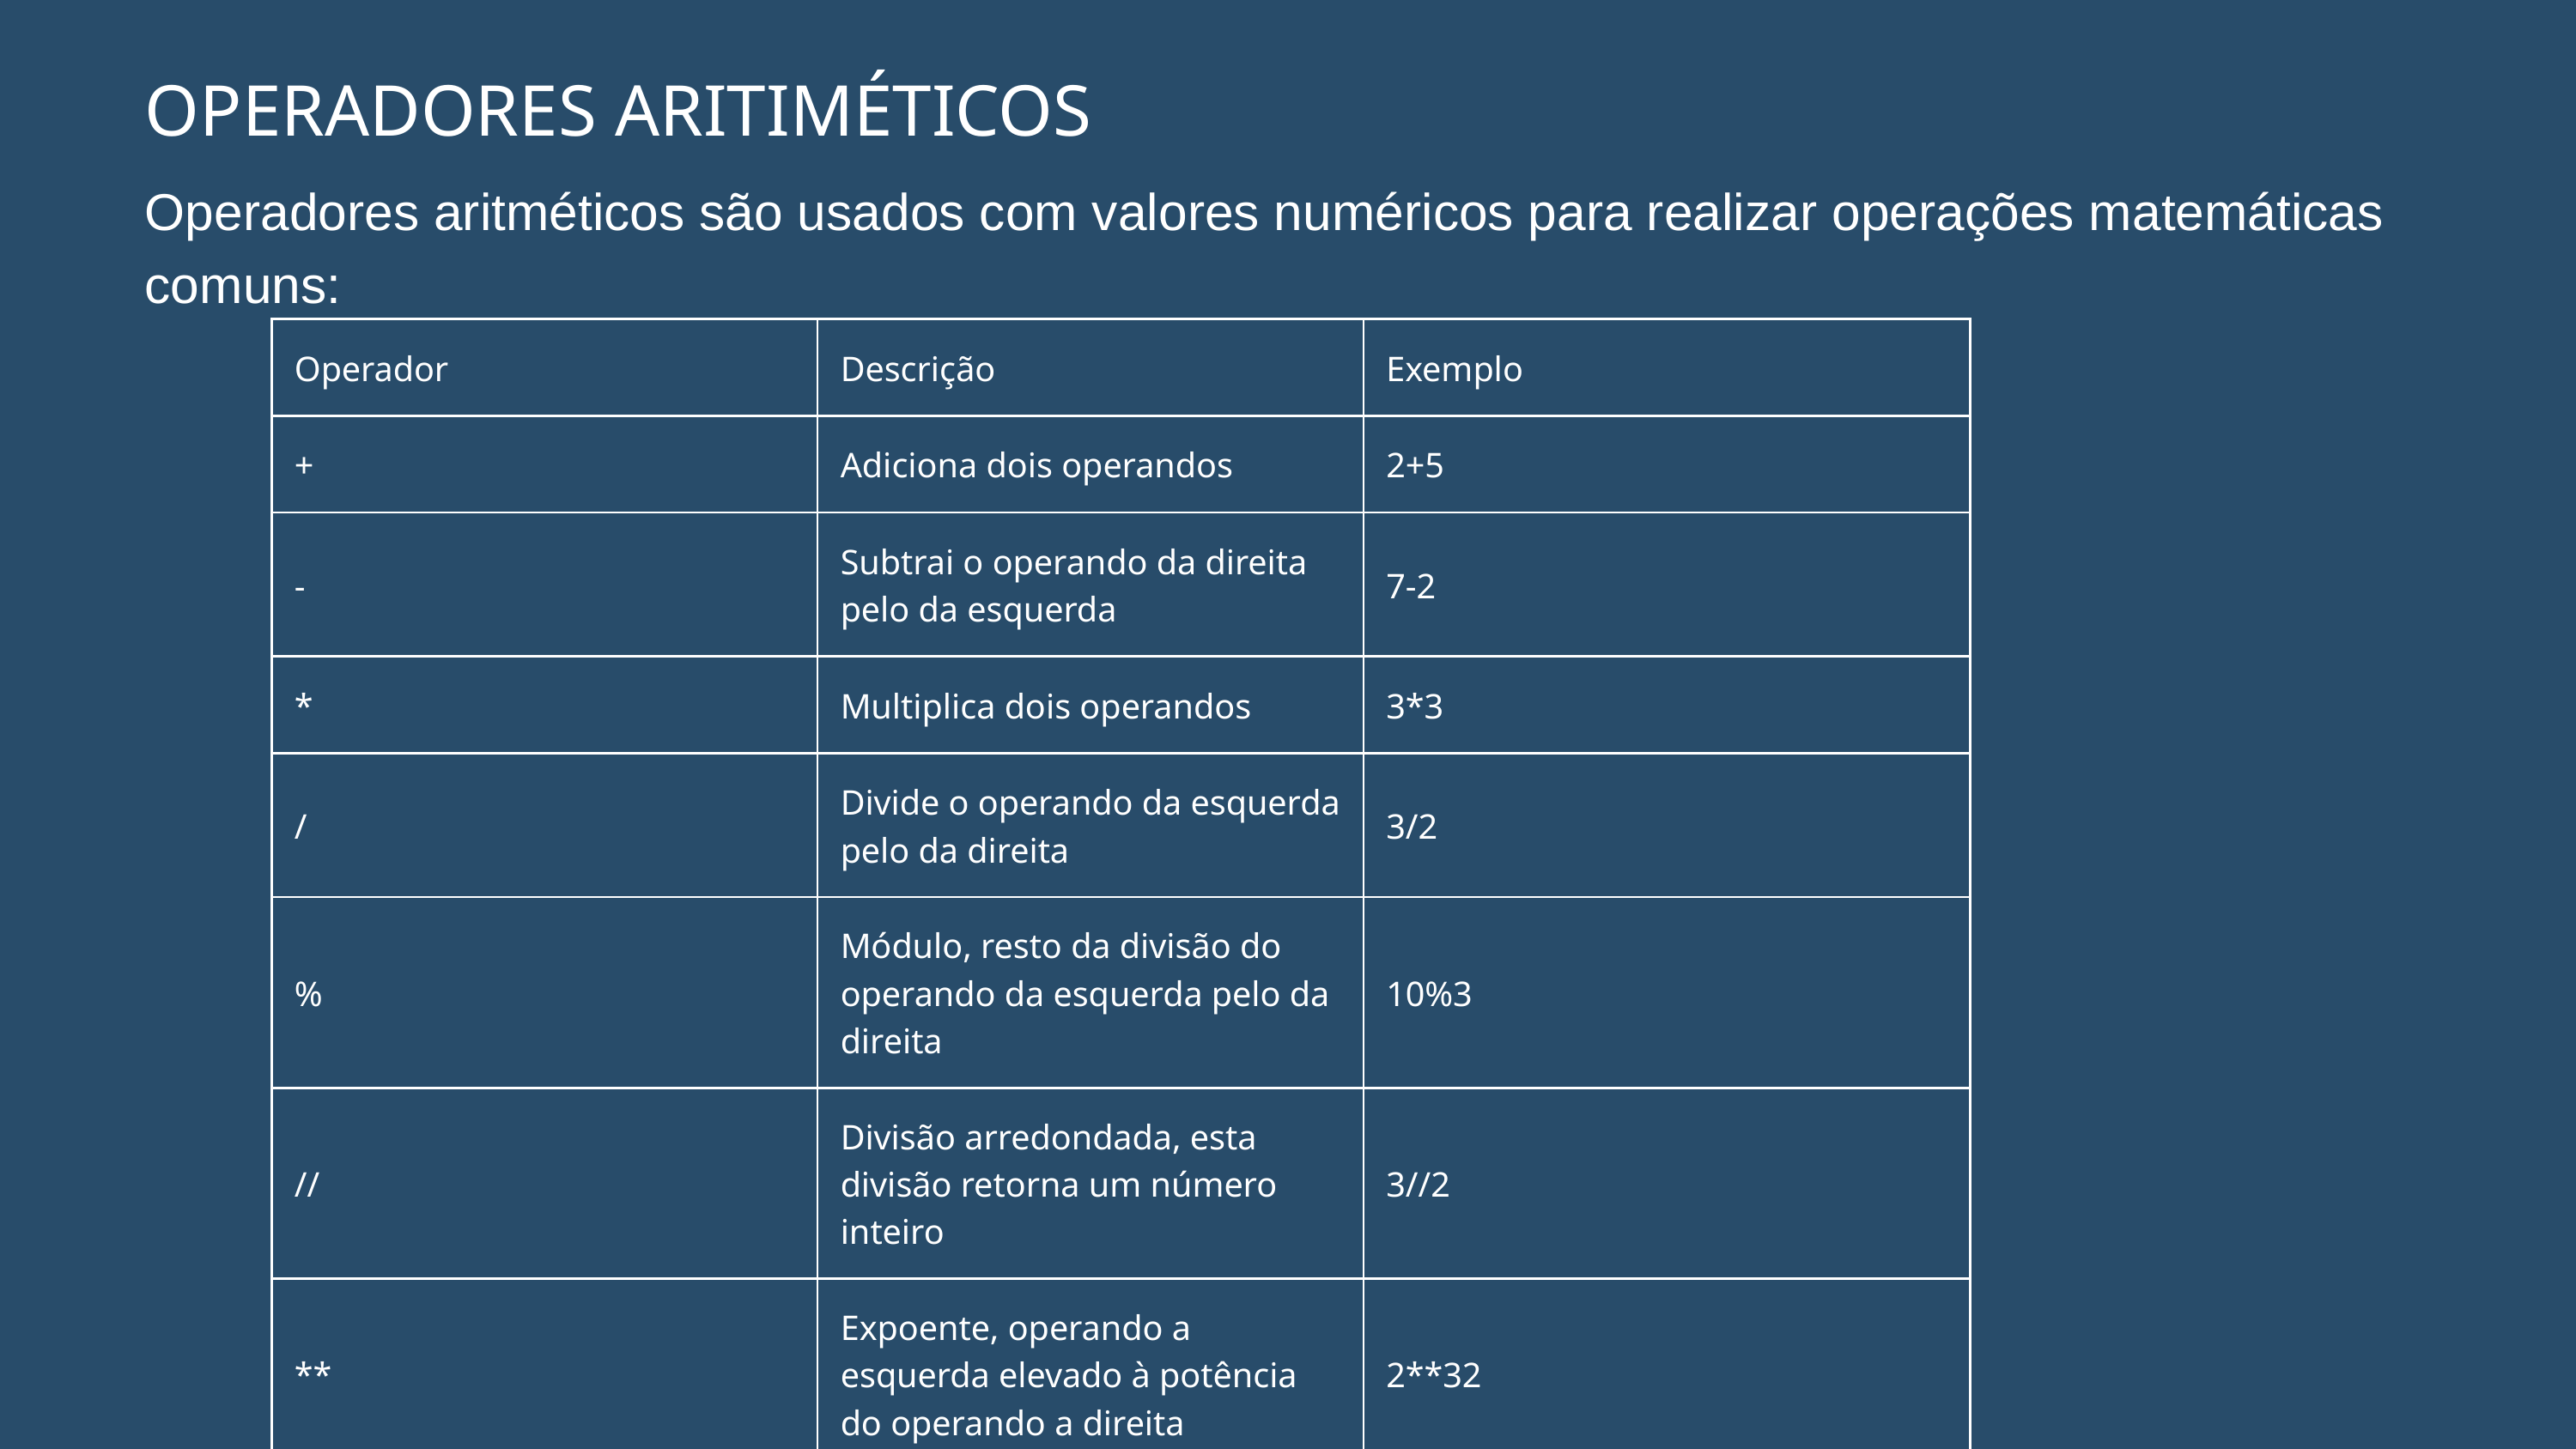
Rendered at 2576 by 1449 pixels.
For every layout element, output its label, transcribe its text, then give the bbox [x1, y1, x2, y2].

table_cell 3/2 [1364, 755, 1969, 896]
table_cell 7-2 [1364, 513, 1969, 655]
table_cell 2+5 [1364, 417, 1969, 512]
table_cell + [273, 417, 817, 512]
table_cell Divide o operando da esquerda pelo da direita [818, 755, 1363, 896]
table_cell Módulo, resto da divisão do operando da esquerda pelo da direita [818, 898, 1363, 1087]
table_cell Expoente, operando a esquerda elevado à potência do operando a direita [818, 1280, 1363, 1449]
table_header Operador [273, 320, 817, 415]
table_cell * [273, 658, 817, 752]
table_cell ** [273, 1280, 817, 1449]
text_box OPERADORES ARITIMÉTICOS [144, 52, 1221, 150]
table_header Descrição [818, 320, 1363, 415]
table_cell Divisão arredondada, esta divisão retorna um número inteiro [818, 1089, 1363, 1277]
table_cell / [273, 755, 817, 896]
table_cell 3//2 [1364, 1089, 1969, 1277]
table_cell Subtrai o operando da direita pelo da esquerda [818, 513, 1363, 655]
table_cell 2**32 [1364, 1280, 1969, 1449]
text_box Operadores aritméticos são usados com valores numéricos para realizar operações matemáticas comuns: [144, 168, 2432, 314]
table_cell Multiplica dois operandos [818, 658, 1363, 752]
table_cell Adiciona dois operandos [818, 417, 1363, 512]
table_cell - [273, 513, 817, 655]
table_cell 3*3 [1364, 658, 1969, 752]
table_cell % [273, 898, 817, 1087]
table_cell // [273, 1089, 817, 1277]
table_header Exemplo [1364, 320, 1969, 415]
table_cell 10%3 [1364, 898, 1969, 1087]
